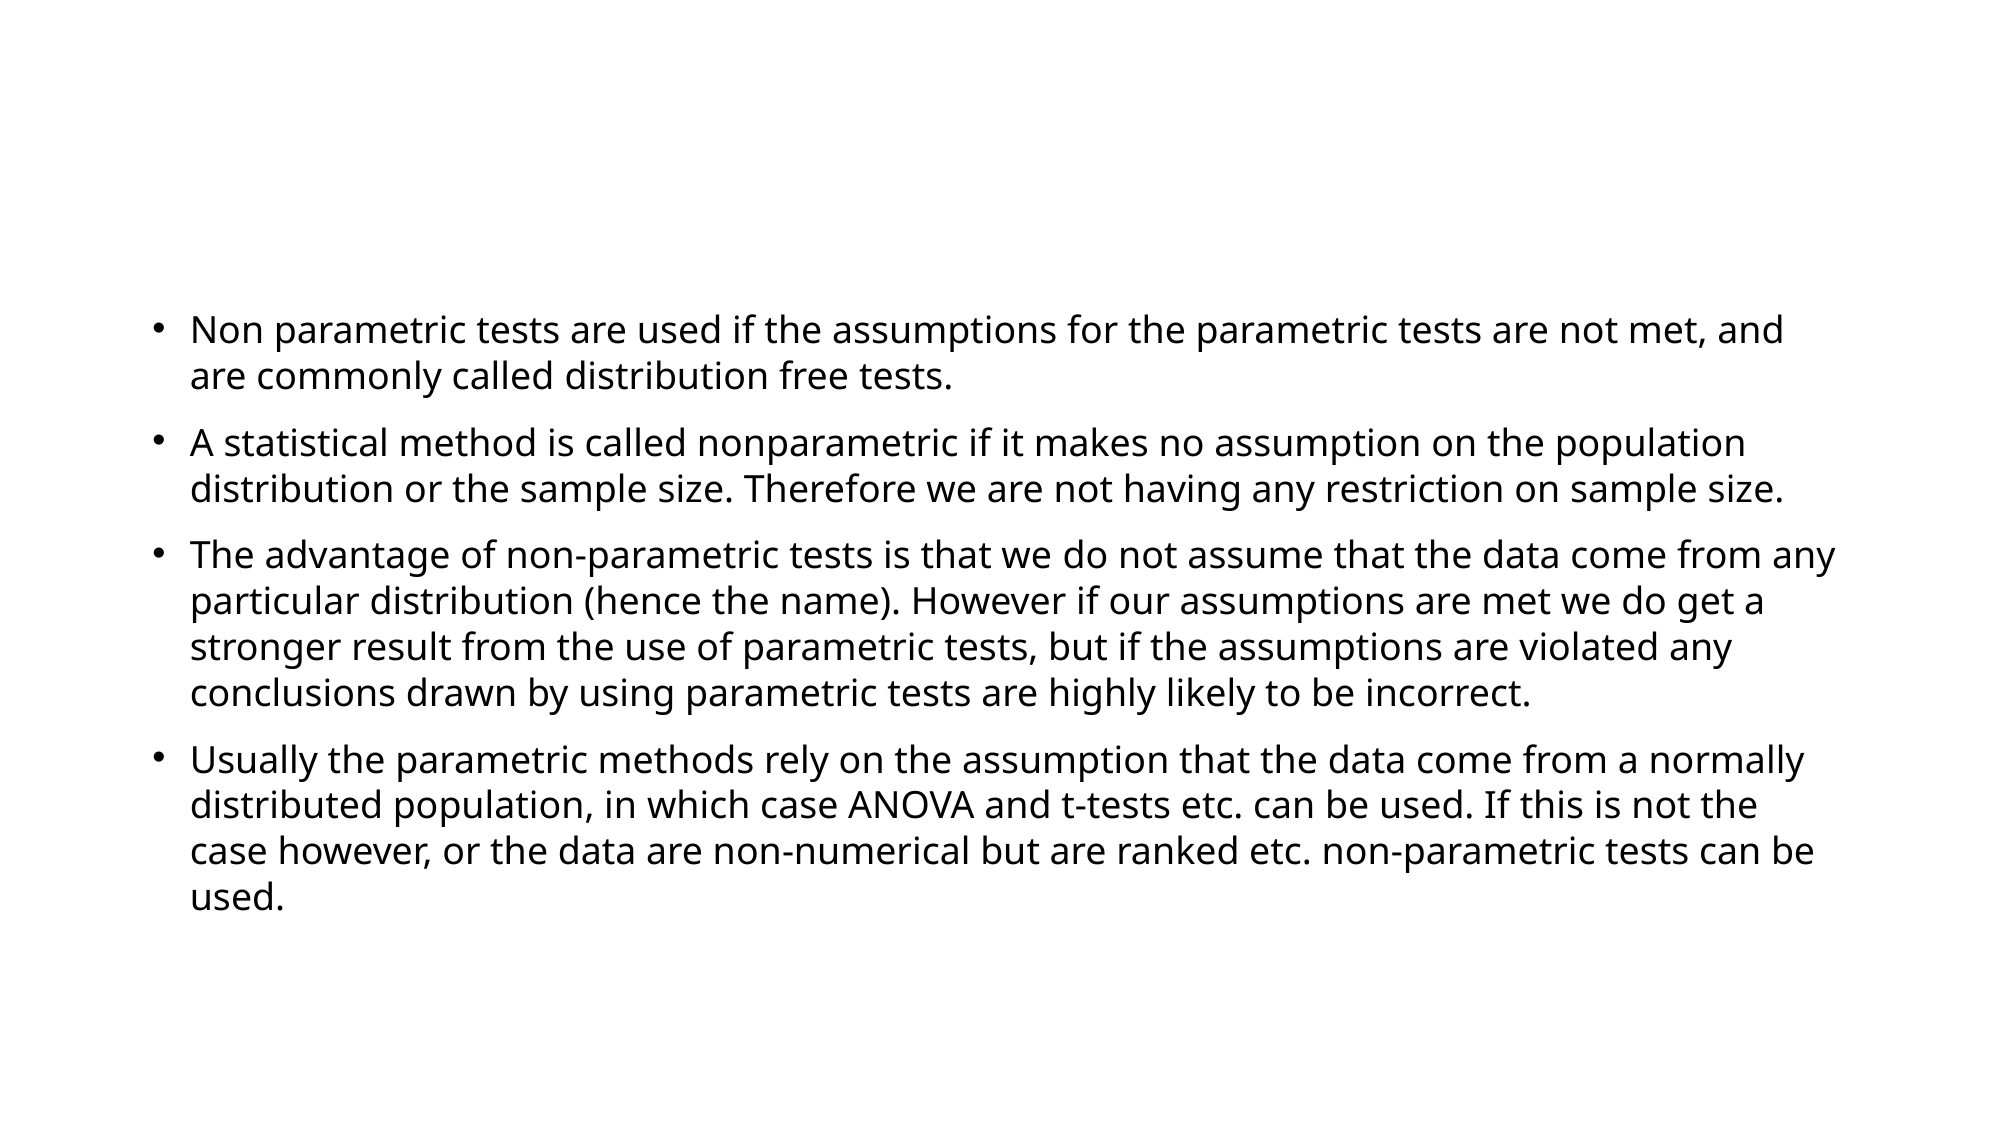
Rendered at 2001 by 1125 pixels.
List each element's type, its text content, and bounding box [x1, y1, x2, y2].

list Non parametric tests are used if the assumptions for the parametric tests are not met, and are commonly called distribution free tests. A statistical method is called nonparametric if it makes no assumption on the population distribution or the sample size. Therefore we are not having any restriction on sample size. The advantage of non-parametric tests is that we do not assume that the data come from any particular distribution (hence the name). However if our assumptions are met we do get a stronger result from the use of parametric tests, but if the assumptions are violated any conclusions drawn by using parametric tests are highly likely to be incorrect. Usually the parametric methods rely on the assumption that the data come from a normally distributed population, in which case ANOVA and t-tests etc. can be used. If this is not the case however, or the data are non-numerical but are ranked etc. non-parametric tests can be used. [137, 299, 1863, 1014]
